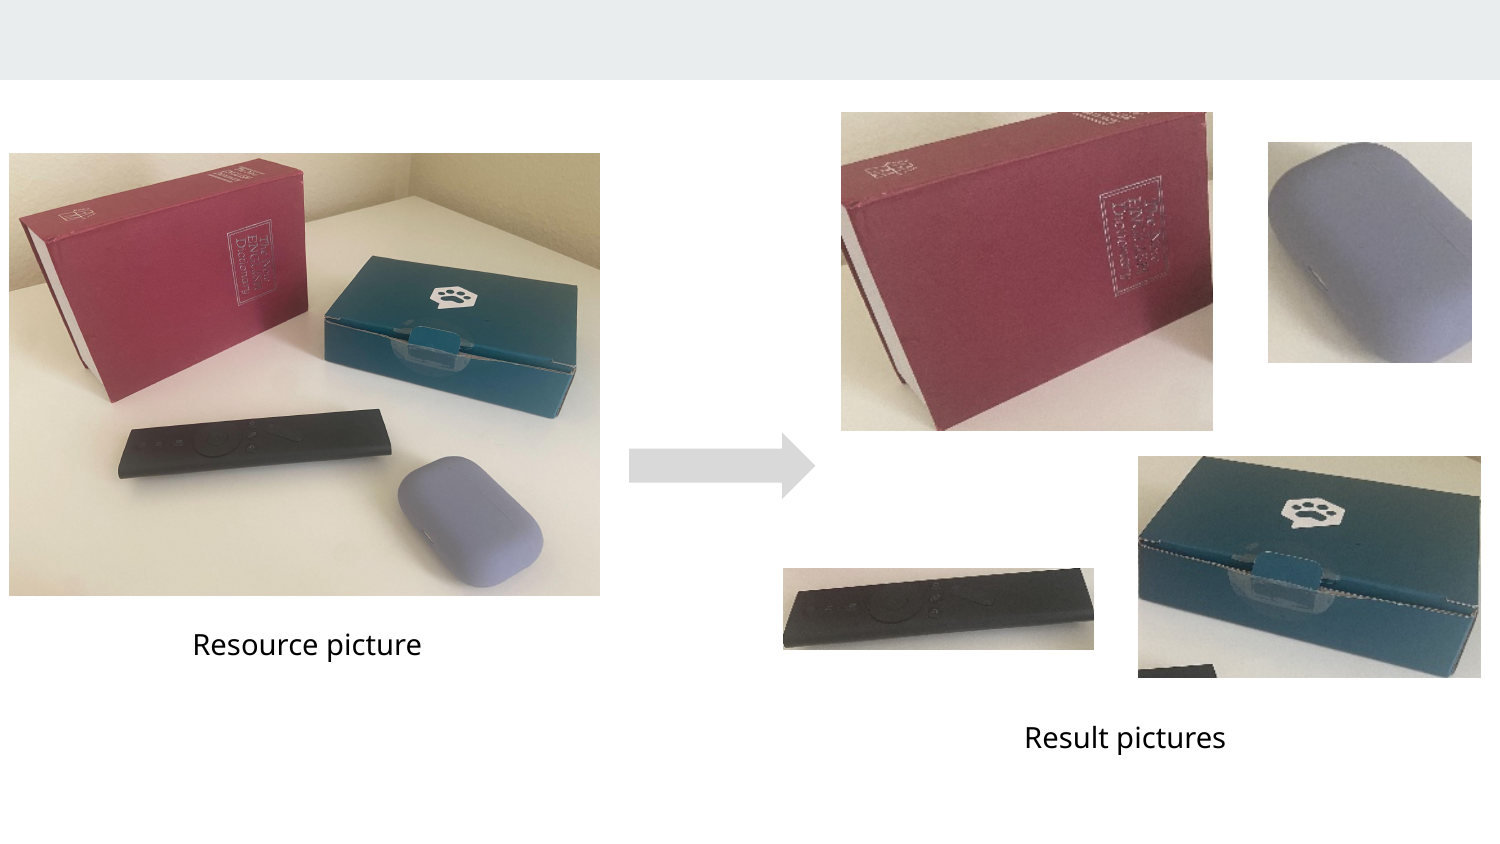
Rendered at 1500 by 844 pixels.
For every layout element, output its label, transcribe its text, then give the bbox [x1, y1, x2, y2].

picture [841, 112, 1213, 431]
text_box Resource picture [171, 611, 438, 677]
picture [9, 152, 600, 596]
text_box [627, 430, 817, 502]
picture [1138, 456, 1481, 678]
text_box Result pictures [1009, 703, 1352, 769]
picture [782, 567, 1094, 651]
picture [1268, 142, 1472, 364]
